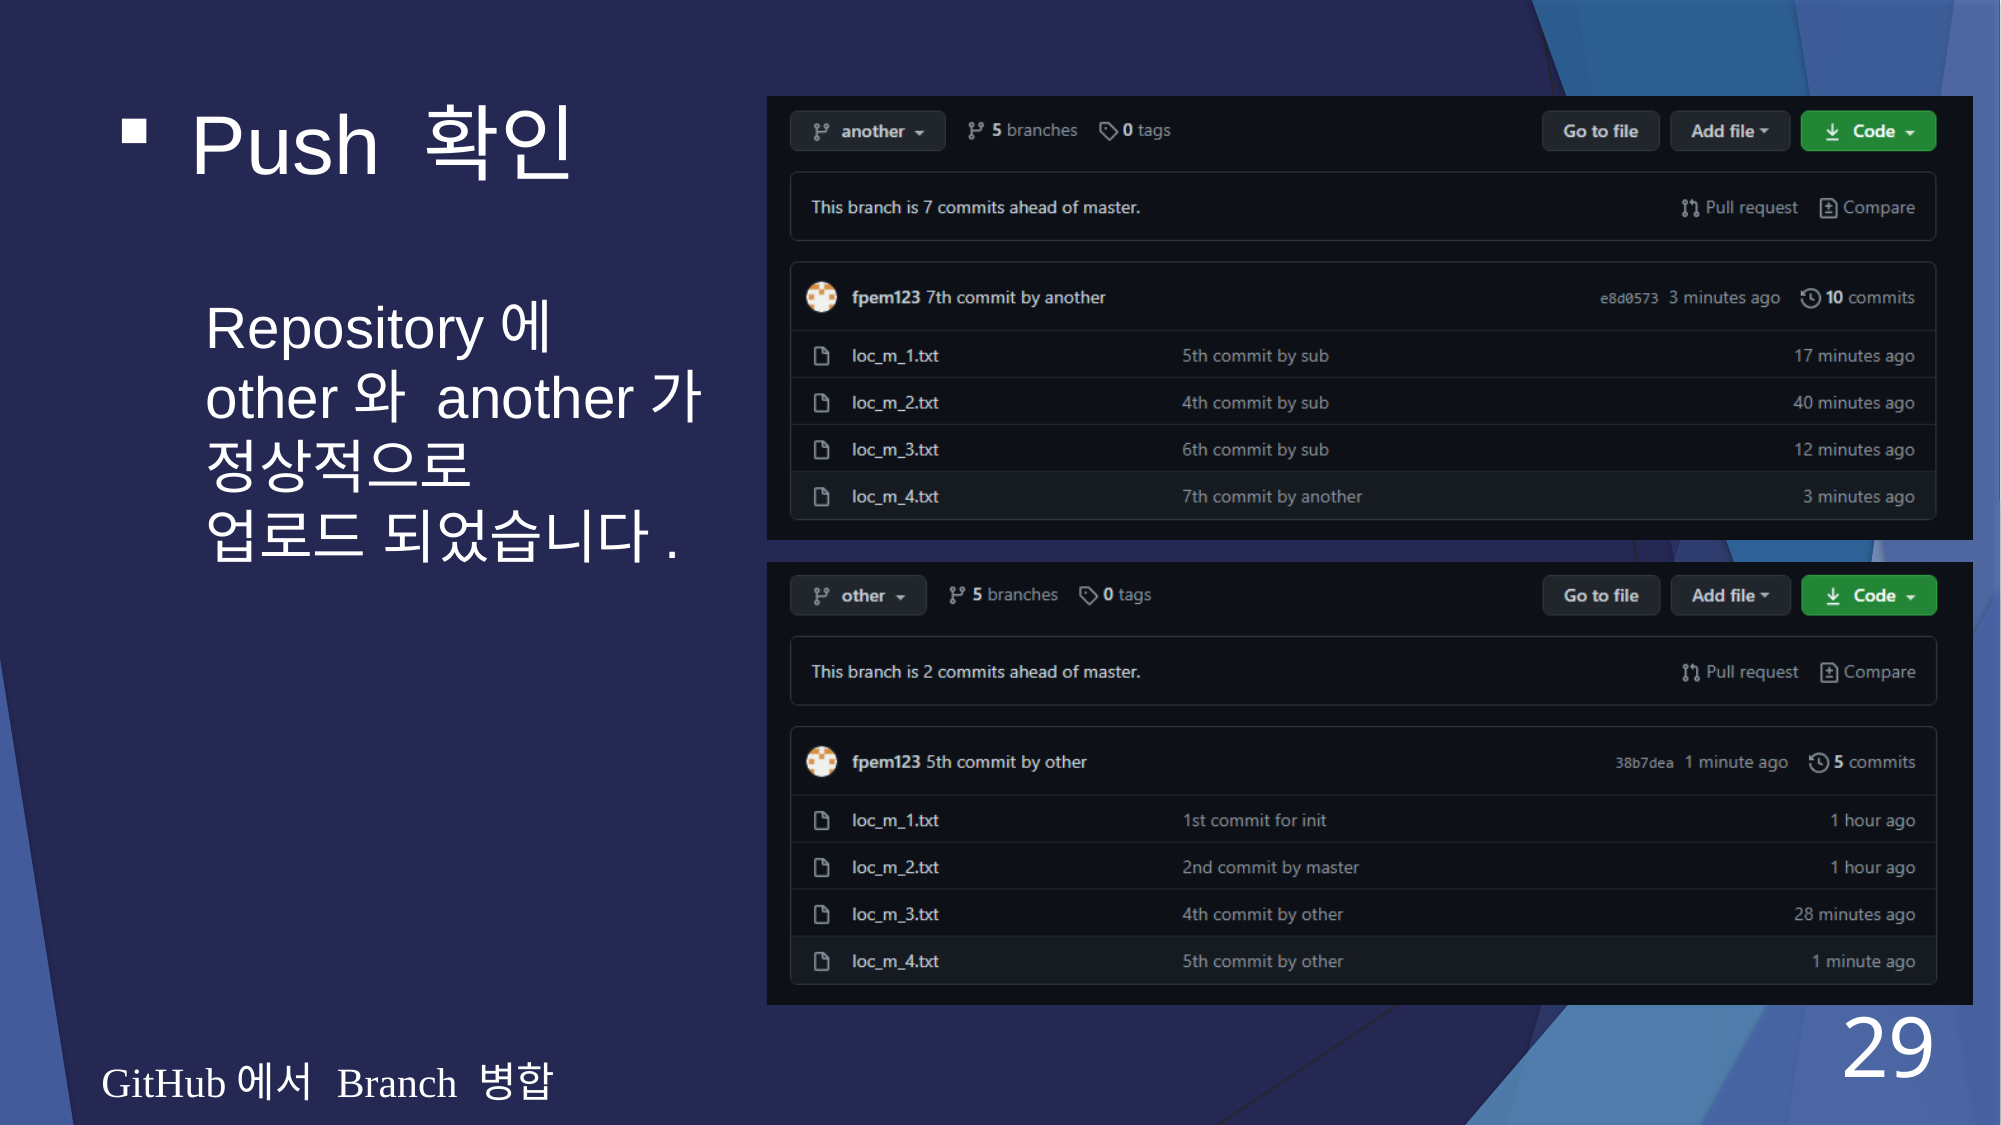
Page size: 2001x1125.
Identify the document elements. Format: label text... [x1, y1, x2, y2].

picture [766, 96, 1974, 540]
picture [766, 561, 1974, 1006]
text_box Push 확인 [101, 83, 1188, 199]
footer GitHub에서 Branch 병합 [86, 1050, 1120, 1111]
slide_number 29 [1804, 1014, 1973, 1118]
text_box Repository에 other와 another가 정상적으로 업로드 되었습니다. [191, 282, 1000, 578]
